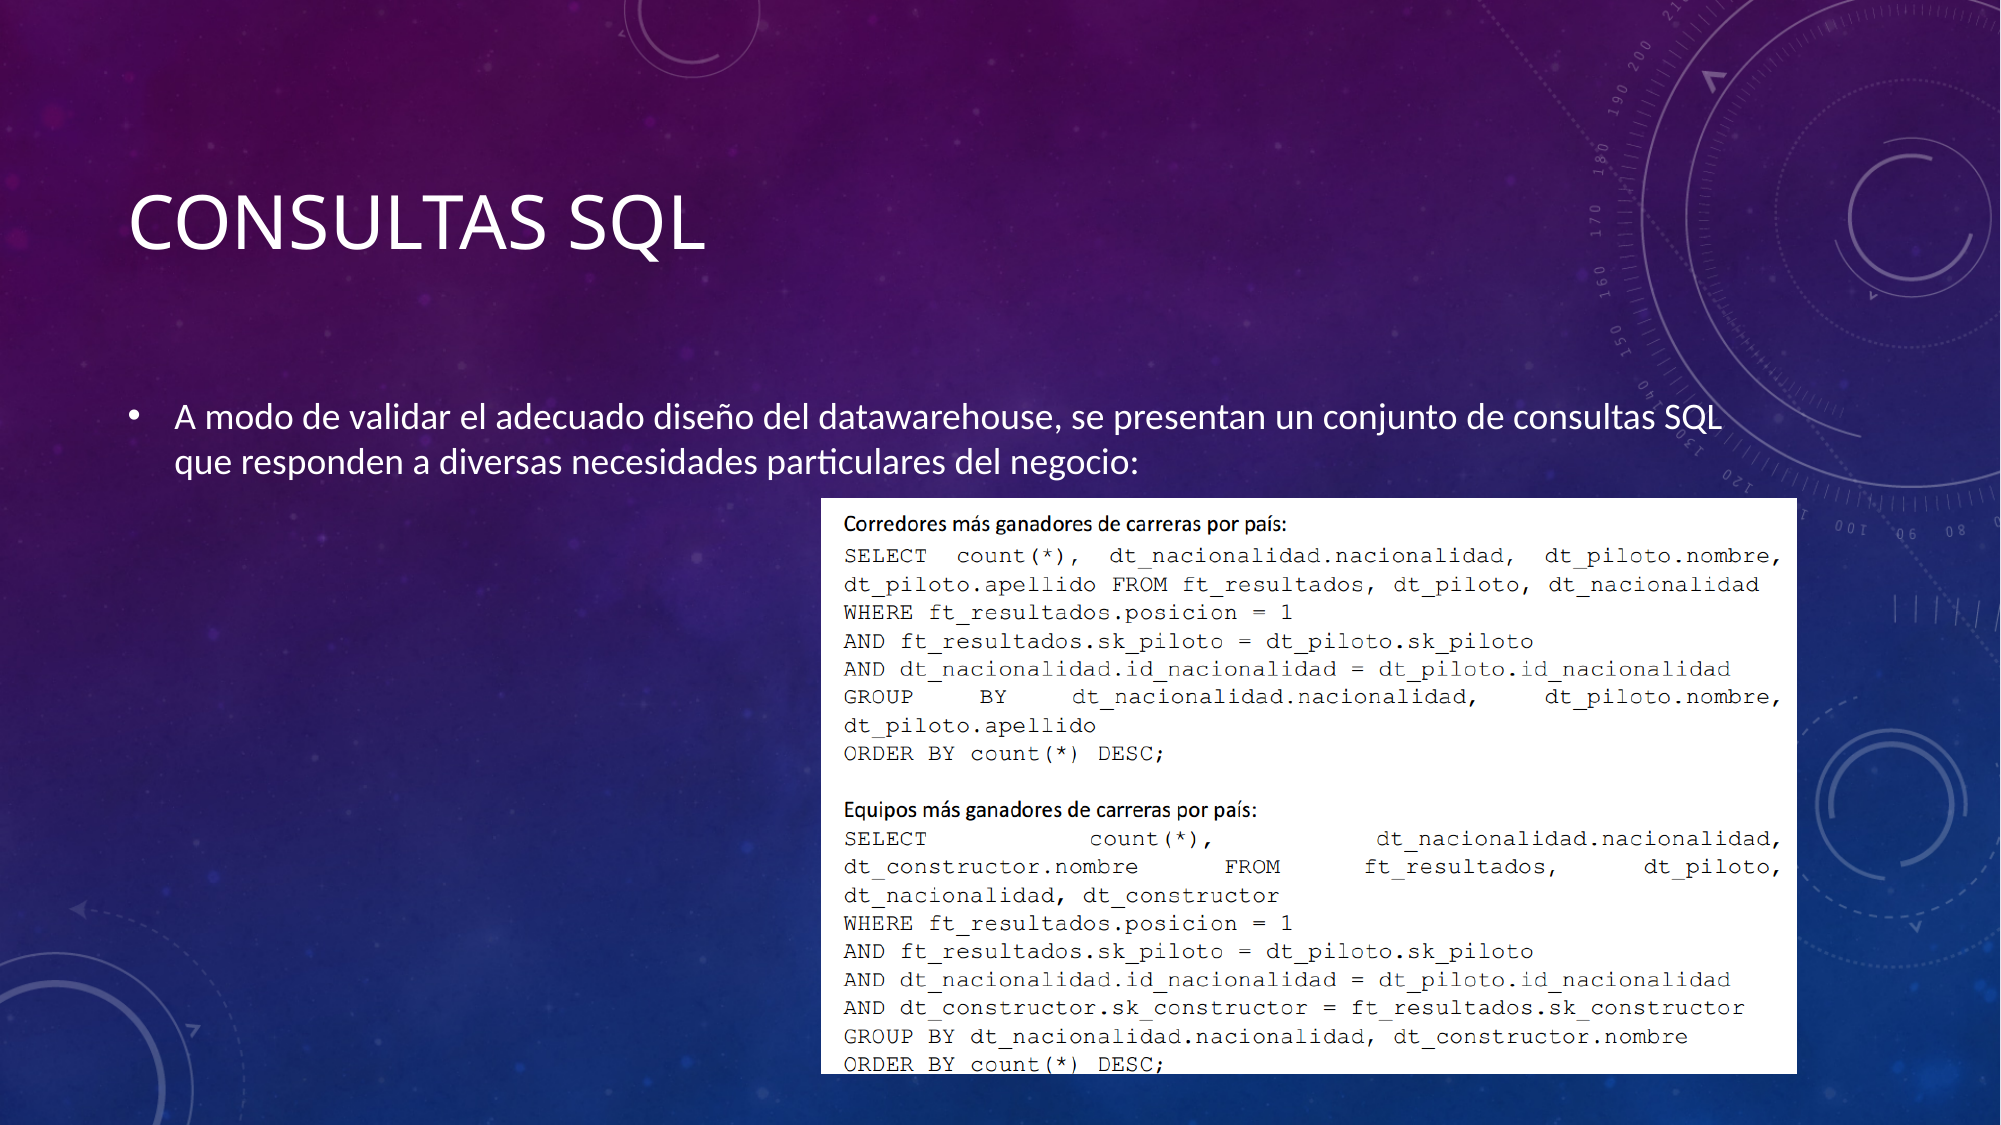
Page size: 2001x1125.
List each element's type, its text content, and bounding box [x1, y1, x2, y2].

title Consultas SQL [112, 99, 1775, 339]
list A modo de validar el adecuado diseño del datawarehouse, se presentan un conjunto de consultas SQL que responden a diversas necesidades particulares del negocio: [112, 351, 1775, 523]
picture [0, 0, 2001, 1125]
